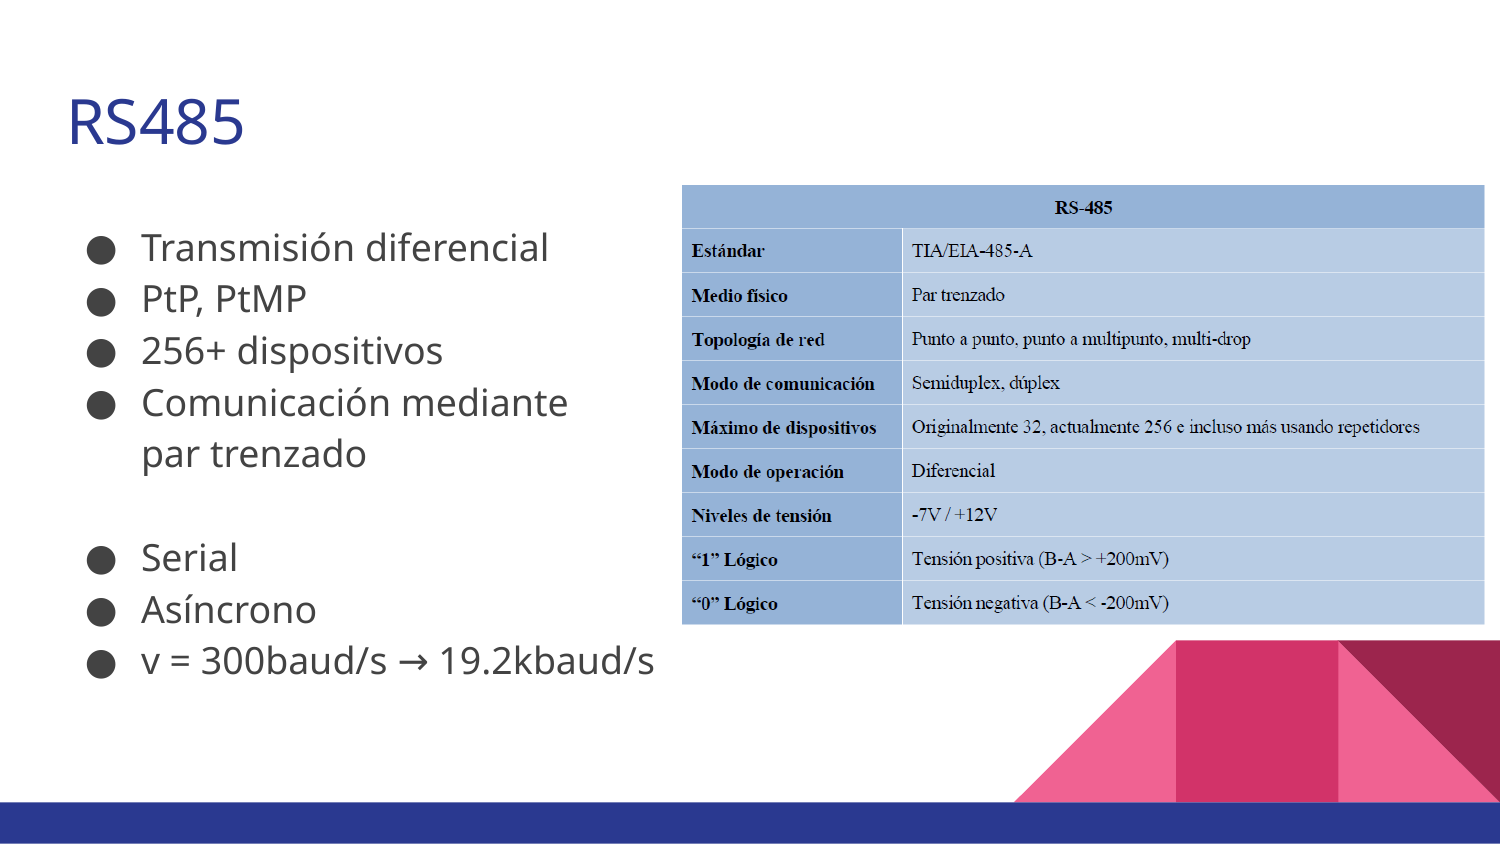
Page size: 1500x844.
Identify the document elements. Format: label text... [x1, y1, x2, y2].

picture [681, 184, 1485, 625]
title RS485 [51, 67, 1449, 167]
list Transmisión diferencial PtP, PtMP 256+ dispositivos Comunicación mediante par trenzado Serial Asíncrono v = 300baud/s → 19.2kbaud/s [51, 201, 682, 803]
